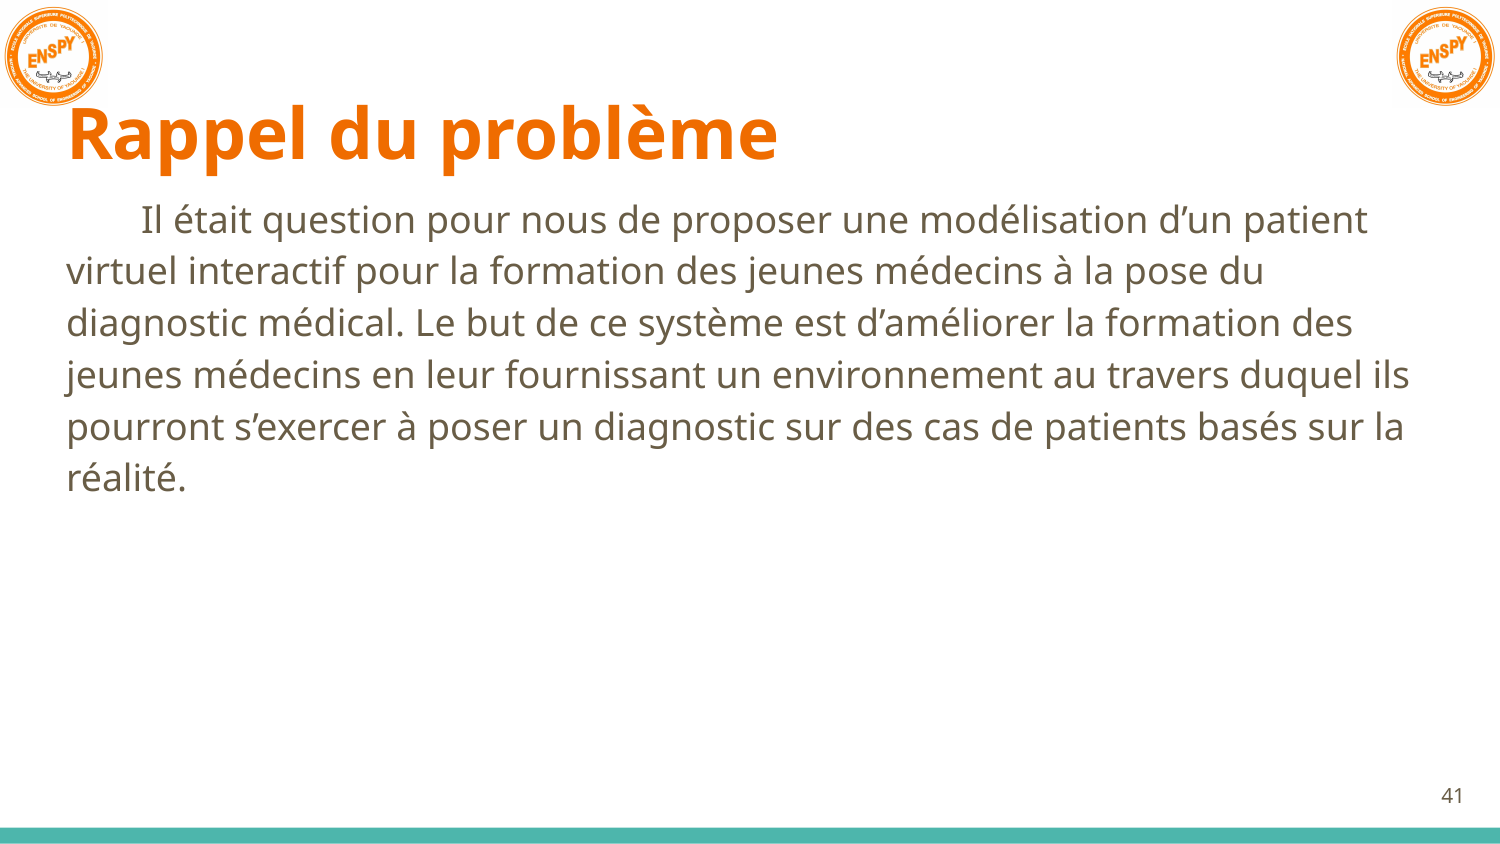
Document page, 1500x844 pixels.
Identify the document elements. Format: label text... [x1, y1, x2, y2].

slide_number ‹#› [1389, 764, 1480, 830]
list Il était question pour nous de proposer une modélisation d’un patient virtuel interactif pour la formation des jeunes médecins à la pose du diagnostic médical. Le but de ce système est d’améliorer la formation des jeunes médecins en leur fournissant un environnement au travers duquel ils pourront s’exercer à poser un diagnostic sur des cas de patients basés sur la réalité. [51, 173, 1449, 800]
picture [0, 0, 108, 108]
title Rappel du problème [51, 72, 1449, 173]
picture [1392, 0, 1500, 108]
